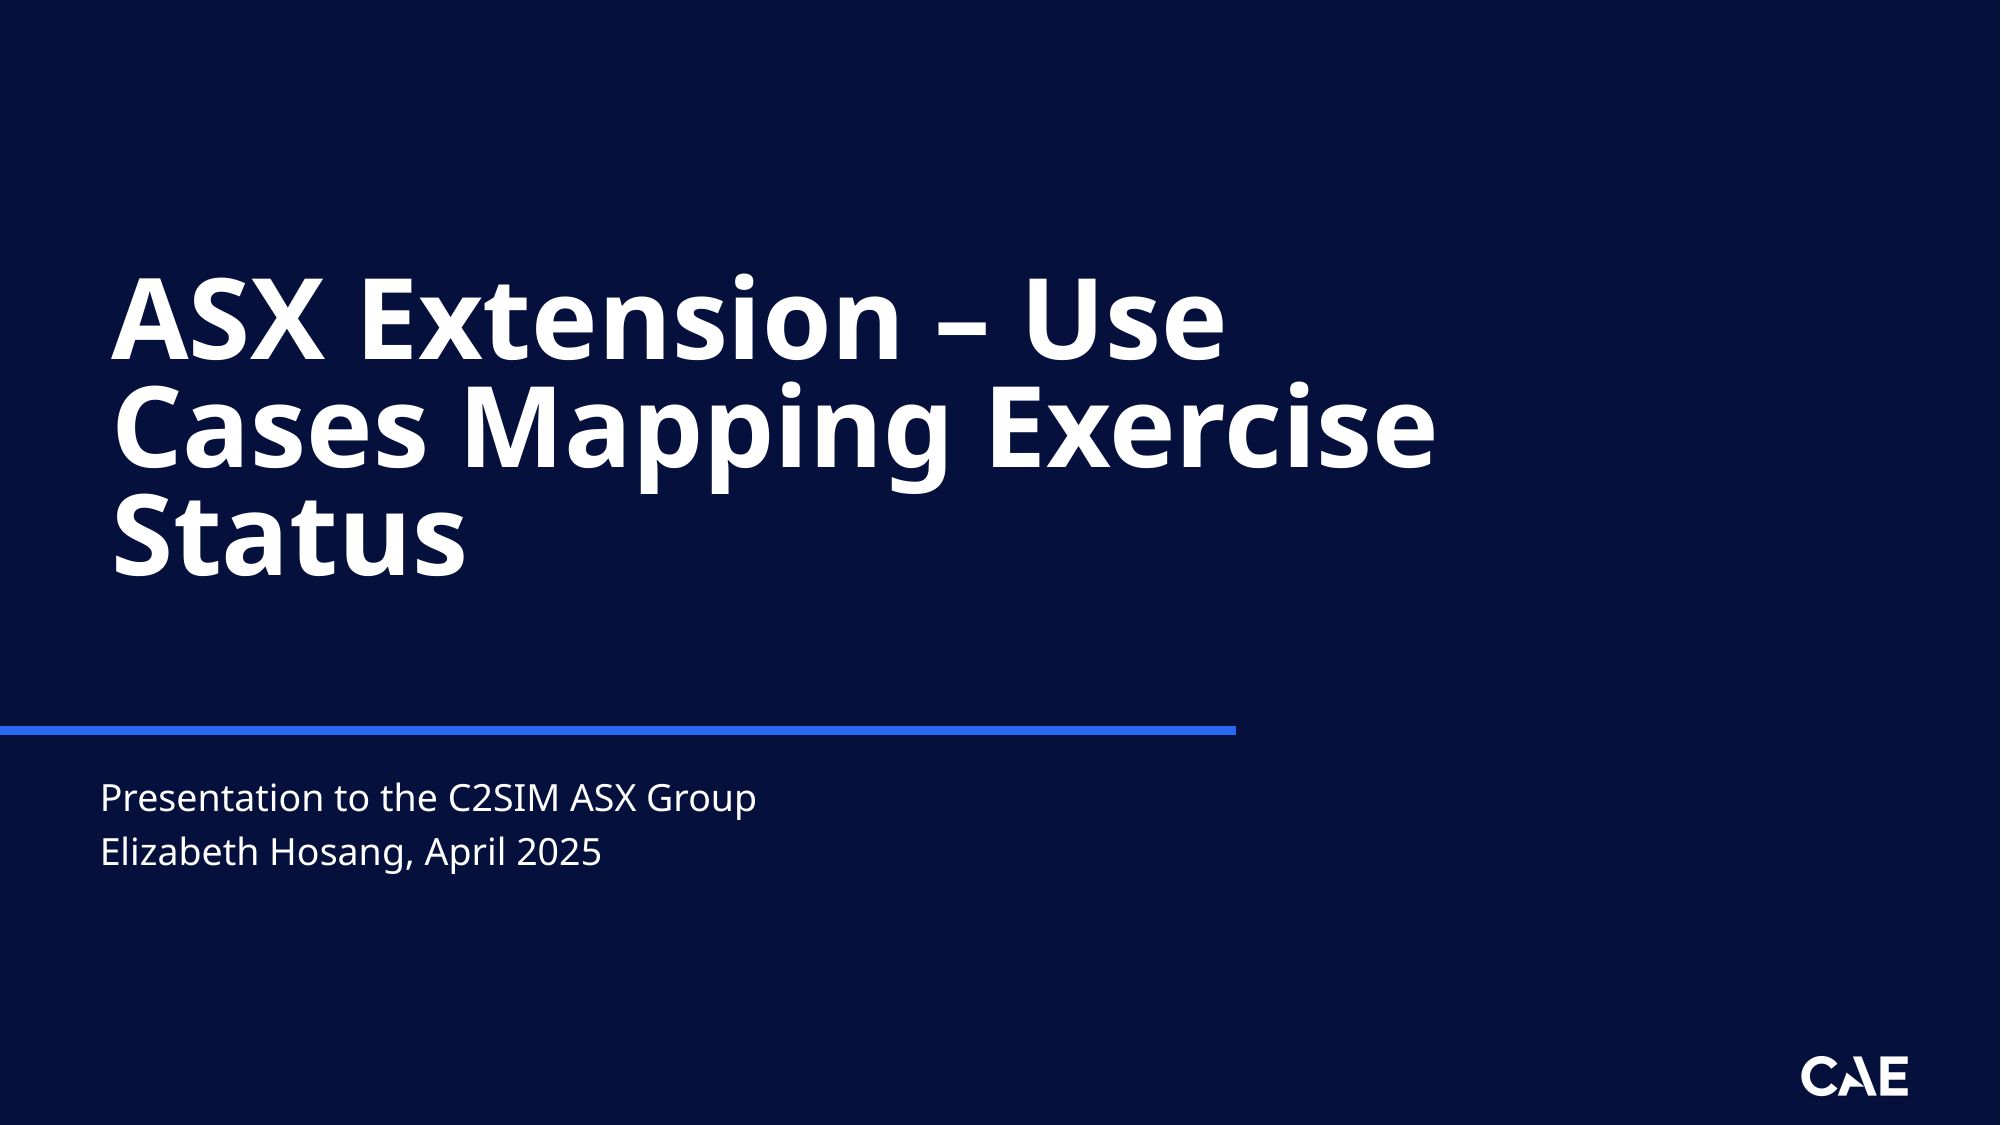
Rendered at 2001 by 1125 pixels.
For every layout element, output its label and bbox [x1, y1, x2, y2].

text_box [99, 272, 1490, 871]
picture [1774, 1028, 1935, 1123]
